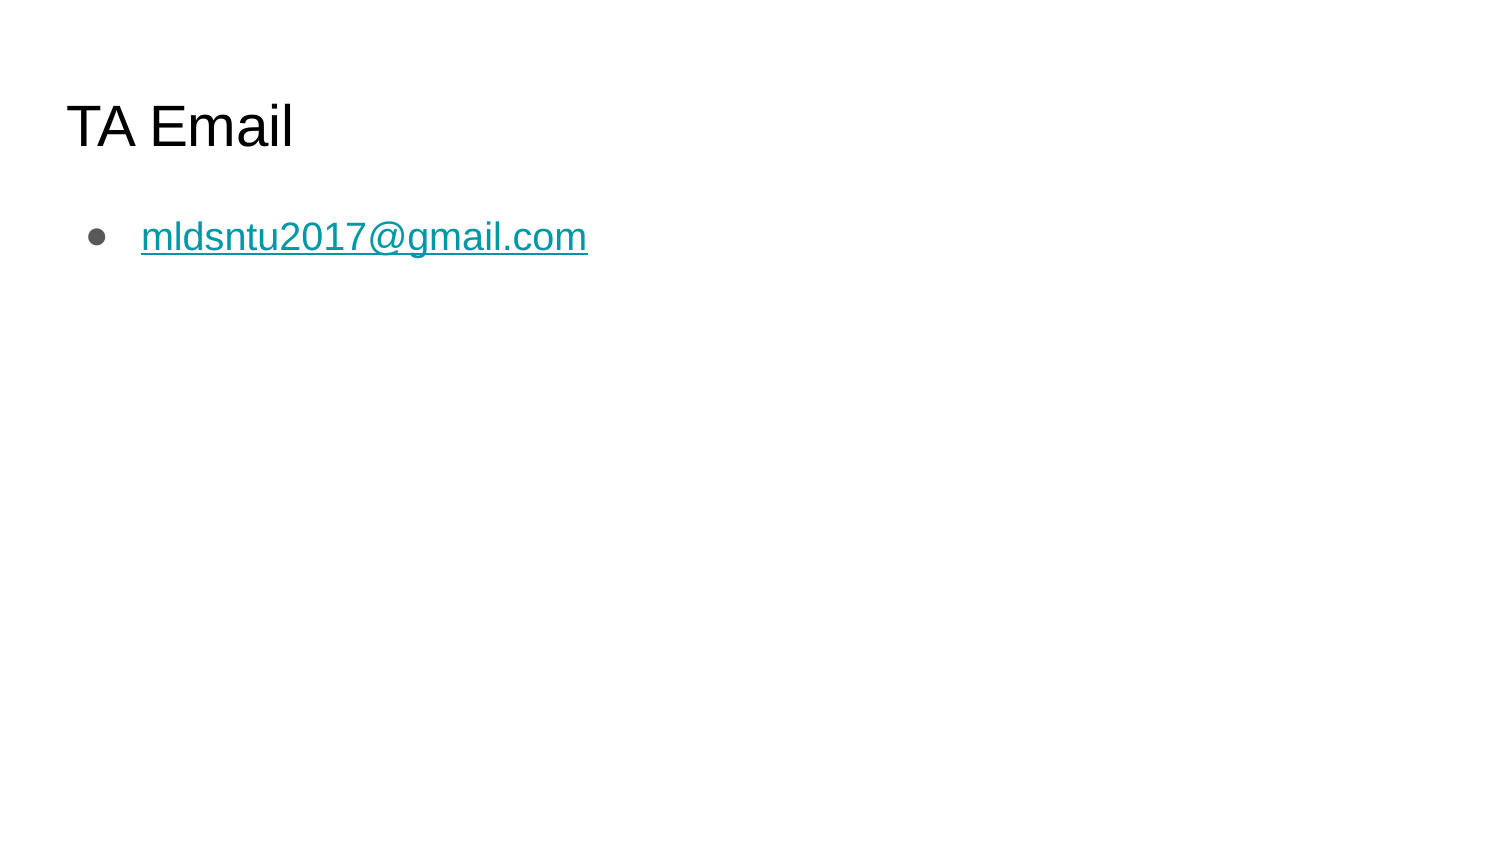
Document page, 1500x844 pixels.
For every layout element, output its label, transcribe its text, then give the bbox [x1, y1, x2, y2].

title TA Email [51, 72, 1449, 167]
list mldsntu2017@gmail.com [51, 189, 1449, 750]
